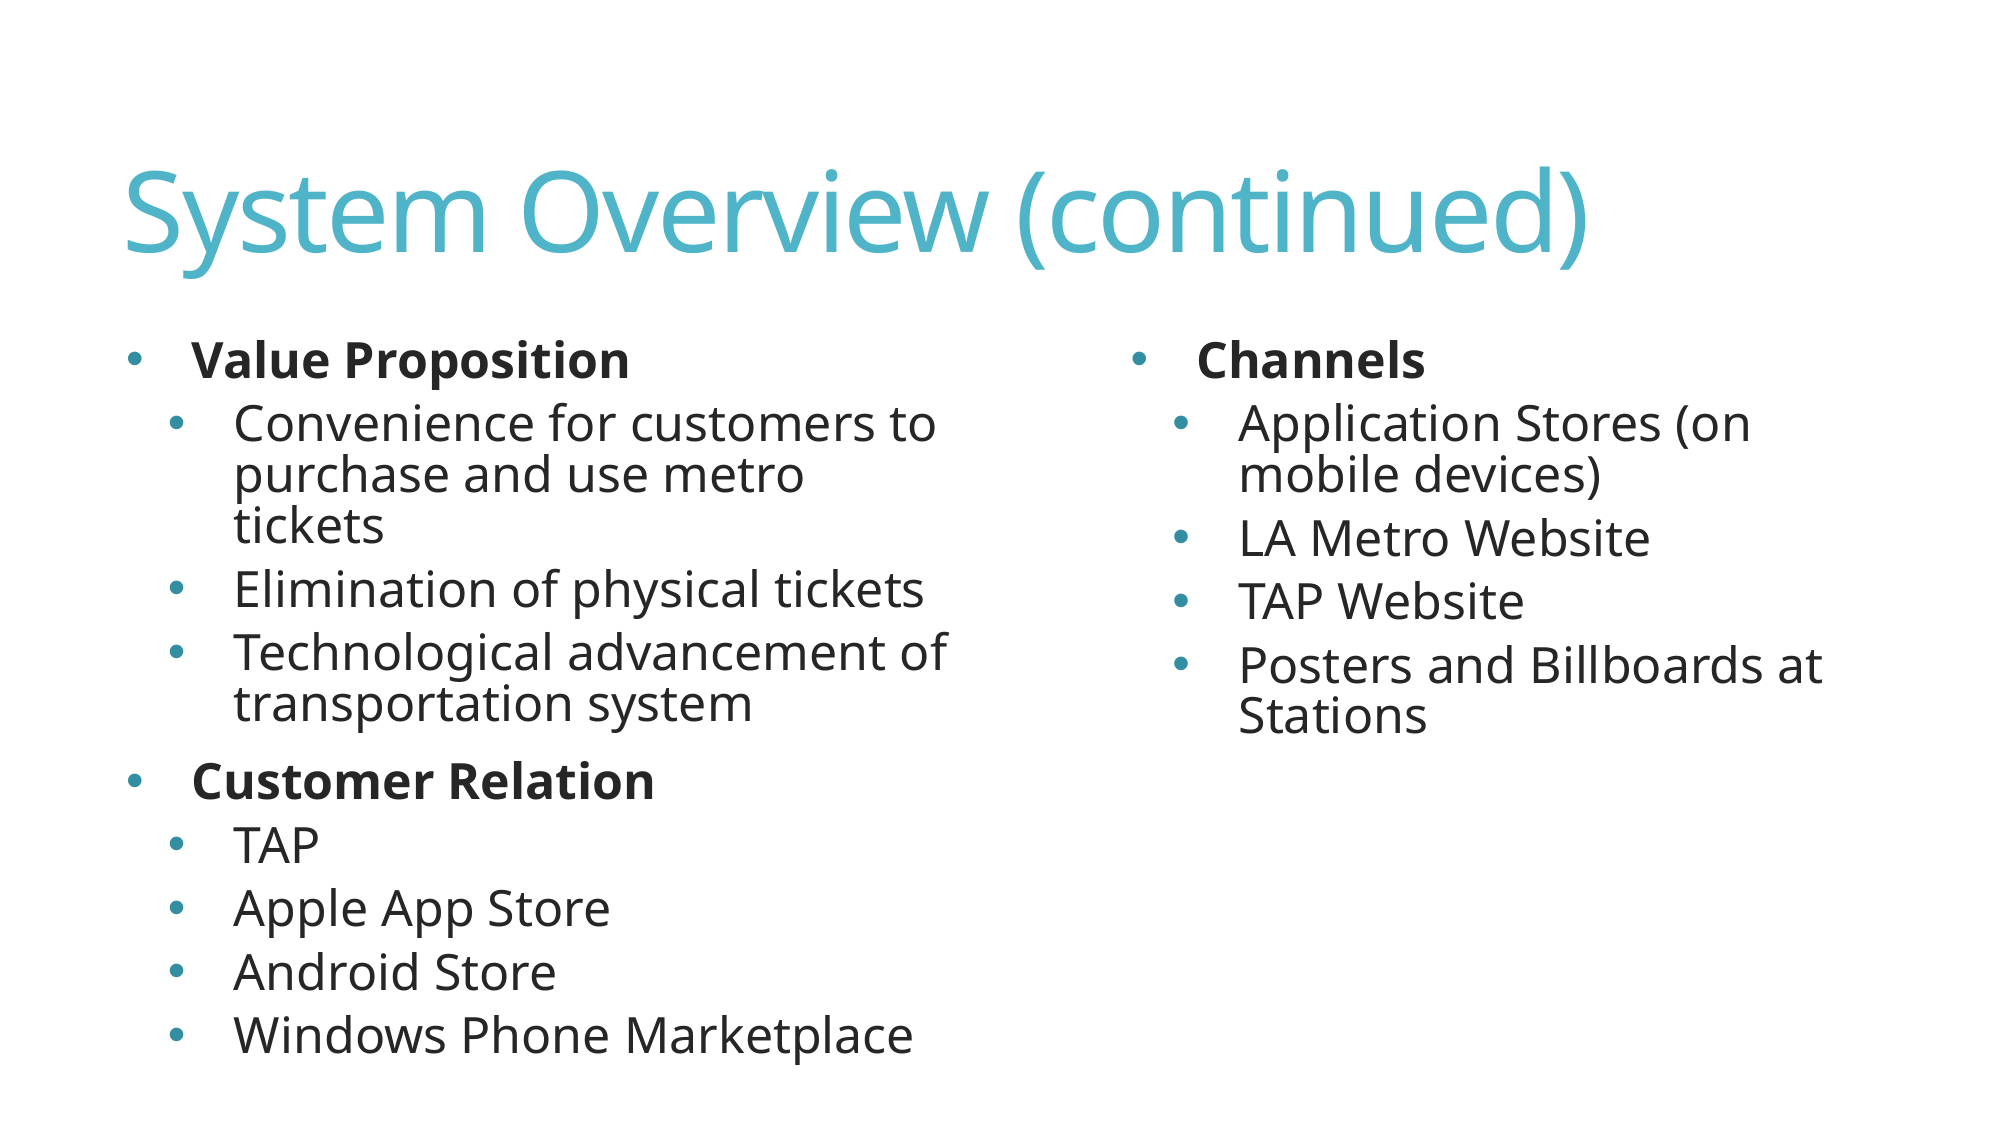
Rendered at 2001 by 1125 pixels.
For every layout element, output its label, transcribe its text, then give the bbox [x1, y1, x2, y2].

text_box Channels Application Stores (on mobile devices) LA Metro Website TAP Website Posters and Billboards at Stations [1115, 329, 1850, 1014]
list Value Proposition Convenience for customers to purchase and use metro tickets Elimination of physical tickets Technological advancement of transportation system Customer Relation TAP Apple App Store Android Store Windows Phone Marketplace [111, 329, 985, 1088]
title System Overview (continued) [107, 81, 1875, 354]
